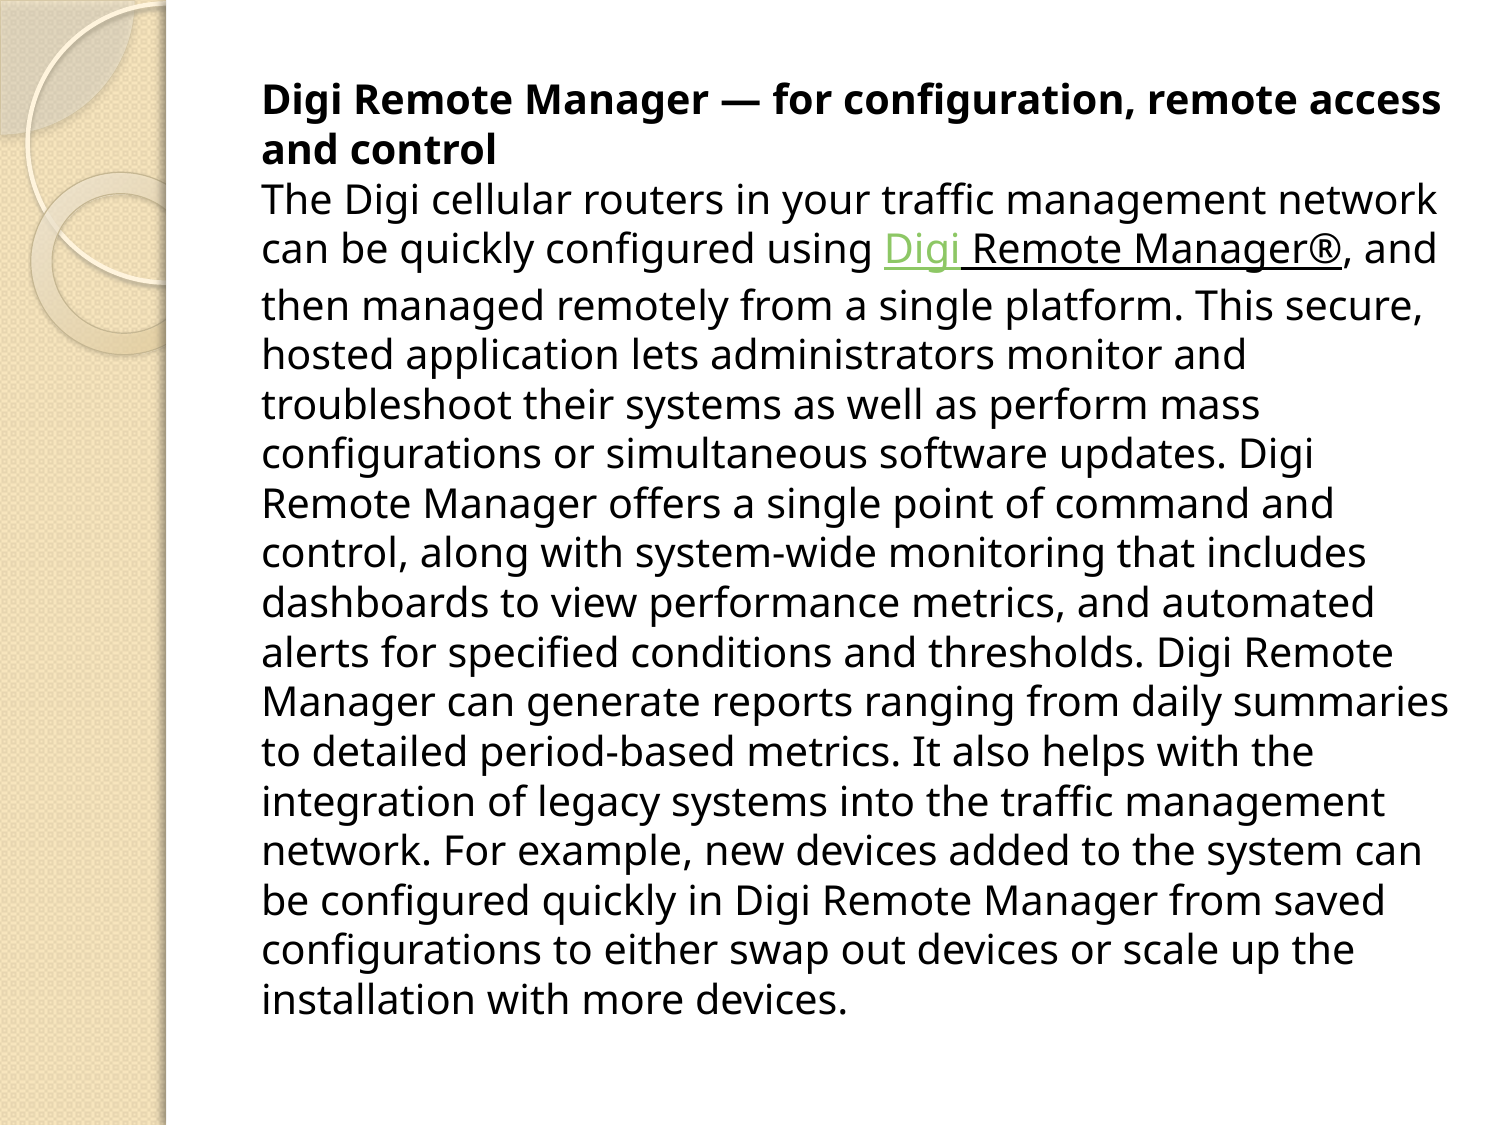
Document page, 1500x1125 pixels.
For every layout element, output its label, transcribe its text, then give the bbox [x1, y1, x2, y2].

list Digi Remote Manager — for configuration, remote access and control The Digi cellular routers in your traffic management network can be quickly configured using Digi Remote Manager®, and then managed remotely from a single platform. This secure, hosted application lets administrators monitor and troubleshoot their systems as well as perform mass configurations or simultaneous software updates. Digi Remote Manager offers a single point of command and control, along with system-wide monitoring that includes dashboards to view performance metrics, and automated alerts for specified conditions and thresholds. Digi Remote Manager can generate reports ranging from daily summaries to detailed period-based metrics. It also helps with the integration of legacy systems into the traffic management network. For example, new devices added to the system can be configured quickly in Digi Remote Manager from saved configurations to either swap out devices or scale up the installation with more devices. [235, 66, 1466, 1083]
